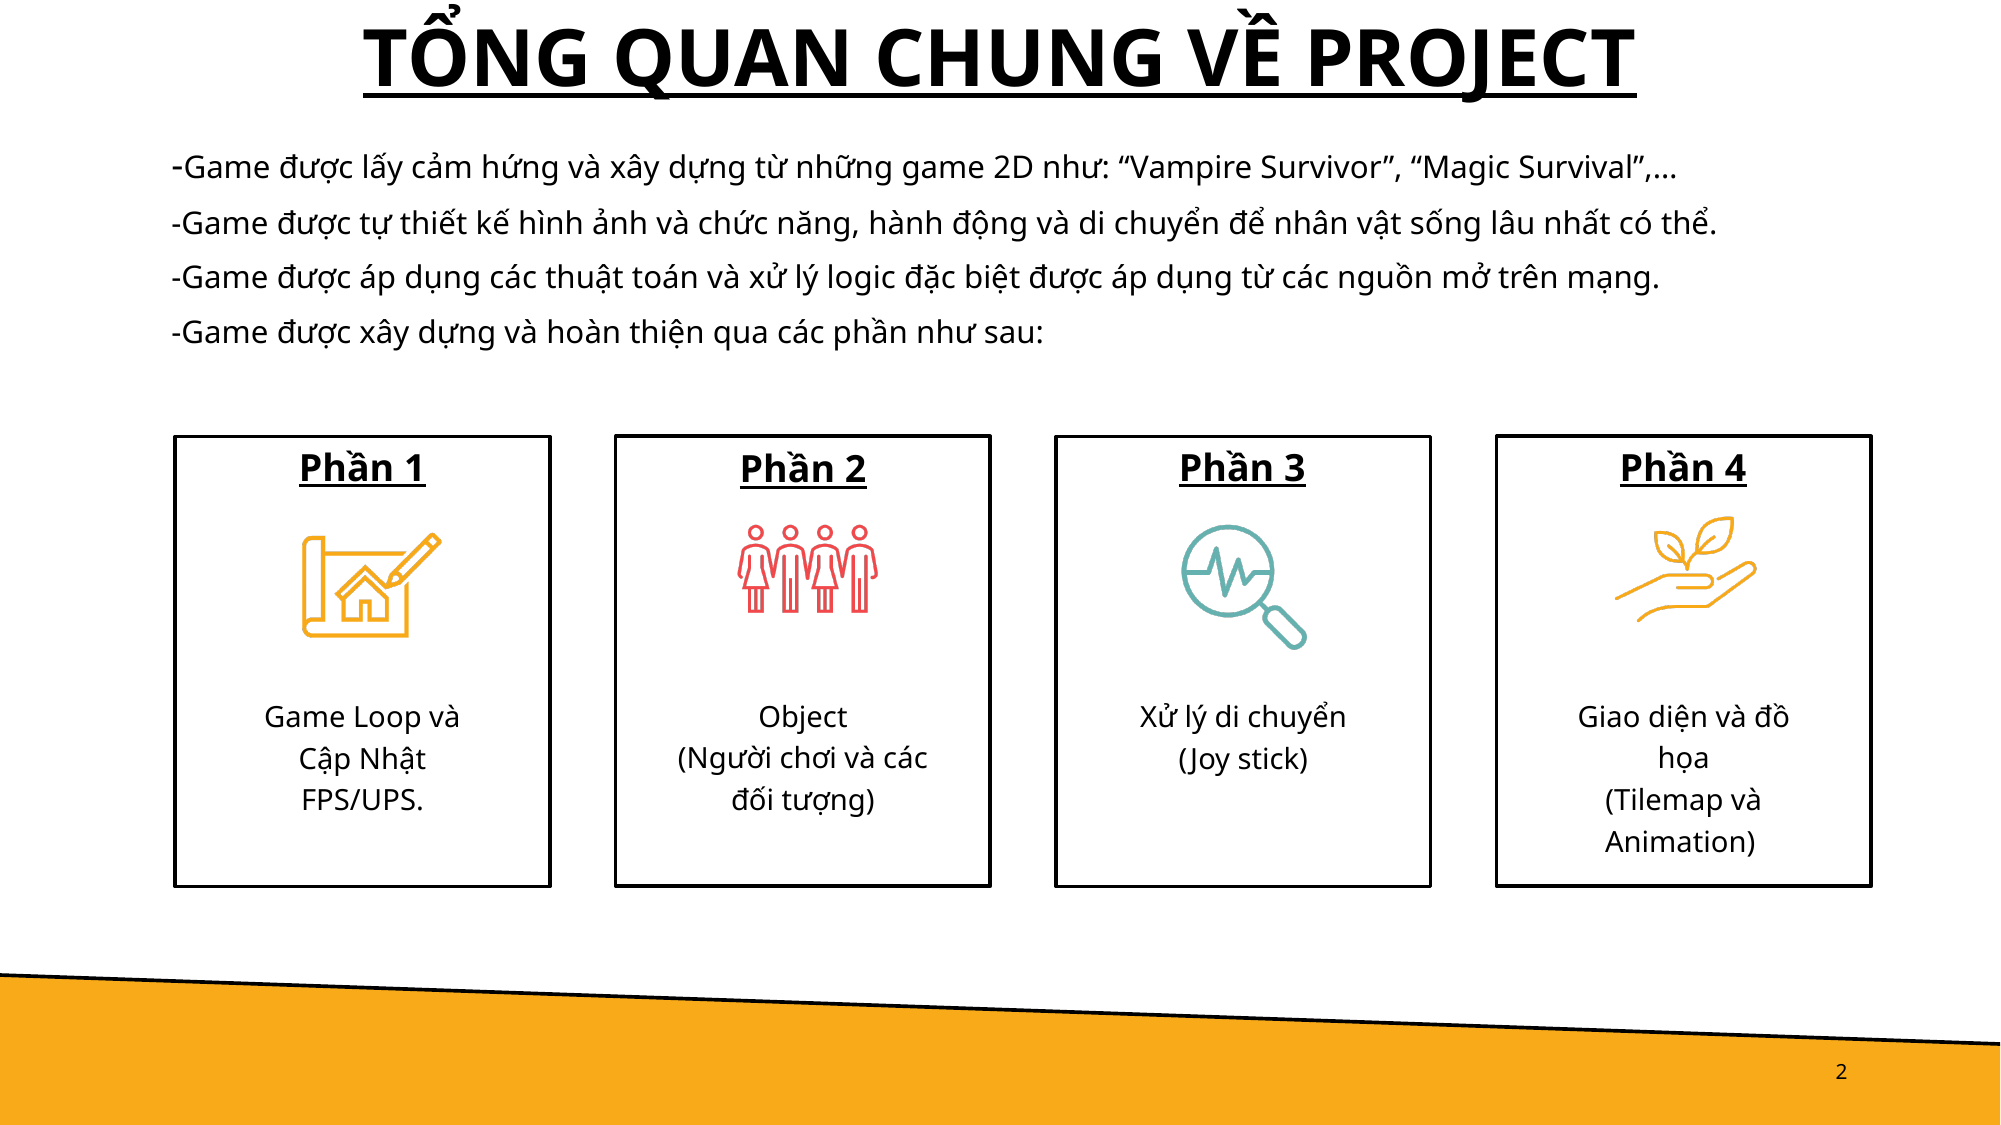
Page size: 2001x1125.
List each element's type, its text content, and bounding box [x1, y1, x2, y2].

list Game Loop và Cập Nhật FPS/UPS. [173, 435, 552, 888]
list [732, 493, 883, 644]
text_box Xử lý di chuyển (Joy stick) [1056, 436, 1431, 887]
slide_number 2 [1412, 1042, 1863, 1103]
list Giao diện và đồ họa (Tilemap và Animation) [1495, 434, 1873, 888]
list Object (Người chơi và các đối tượng) [614, 434, 992, 888]
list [1610, 493, 1761, 644]
text_box Phần 4 [1604, 436, 1762, 496]
text_box Phần 3 [1164, 436, 1321, 496]
text_box Phần 1 [284, 436, 441, 496]
text_box Phần 2 [724, 438, 882, 498]
picture [293, 511, 444, 662]
text_box -Game được lấy cảm hứng và xây dựng từ những game 2D như: “Vampire Survivor”, “Magic Survival”,… -Game được tự thiết kế hình ảnh và chức năng, hành động và di chuyển để nhân vật sống lâu nhất có thể. -Game được áp dụng các thuật toán và xử lý logic đặc biệt được áp dụng từ các nguồn mở trên mạng. -Game được xây dựng và hoàn thiện qua các phần như sau: [156, 138, 1882, 426]
title Tổng quan chung về project [137, 0, 1863, 123]
picture [1169, 511, 1320, 662]
